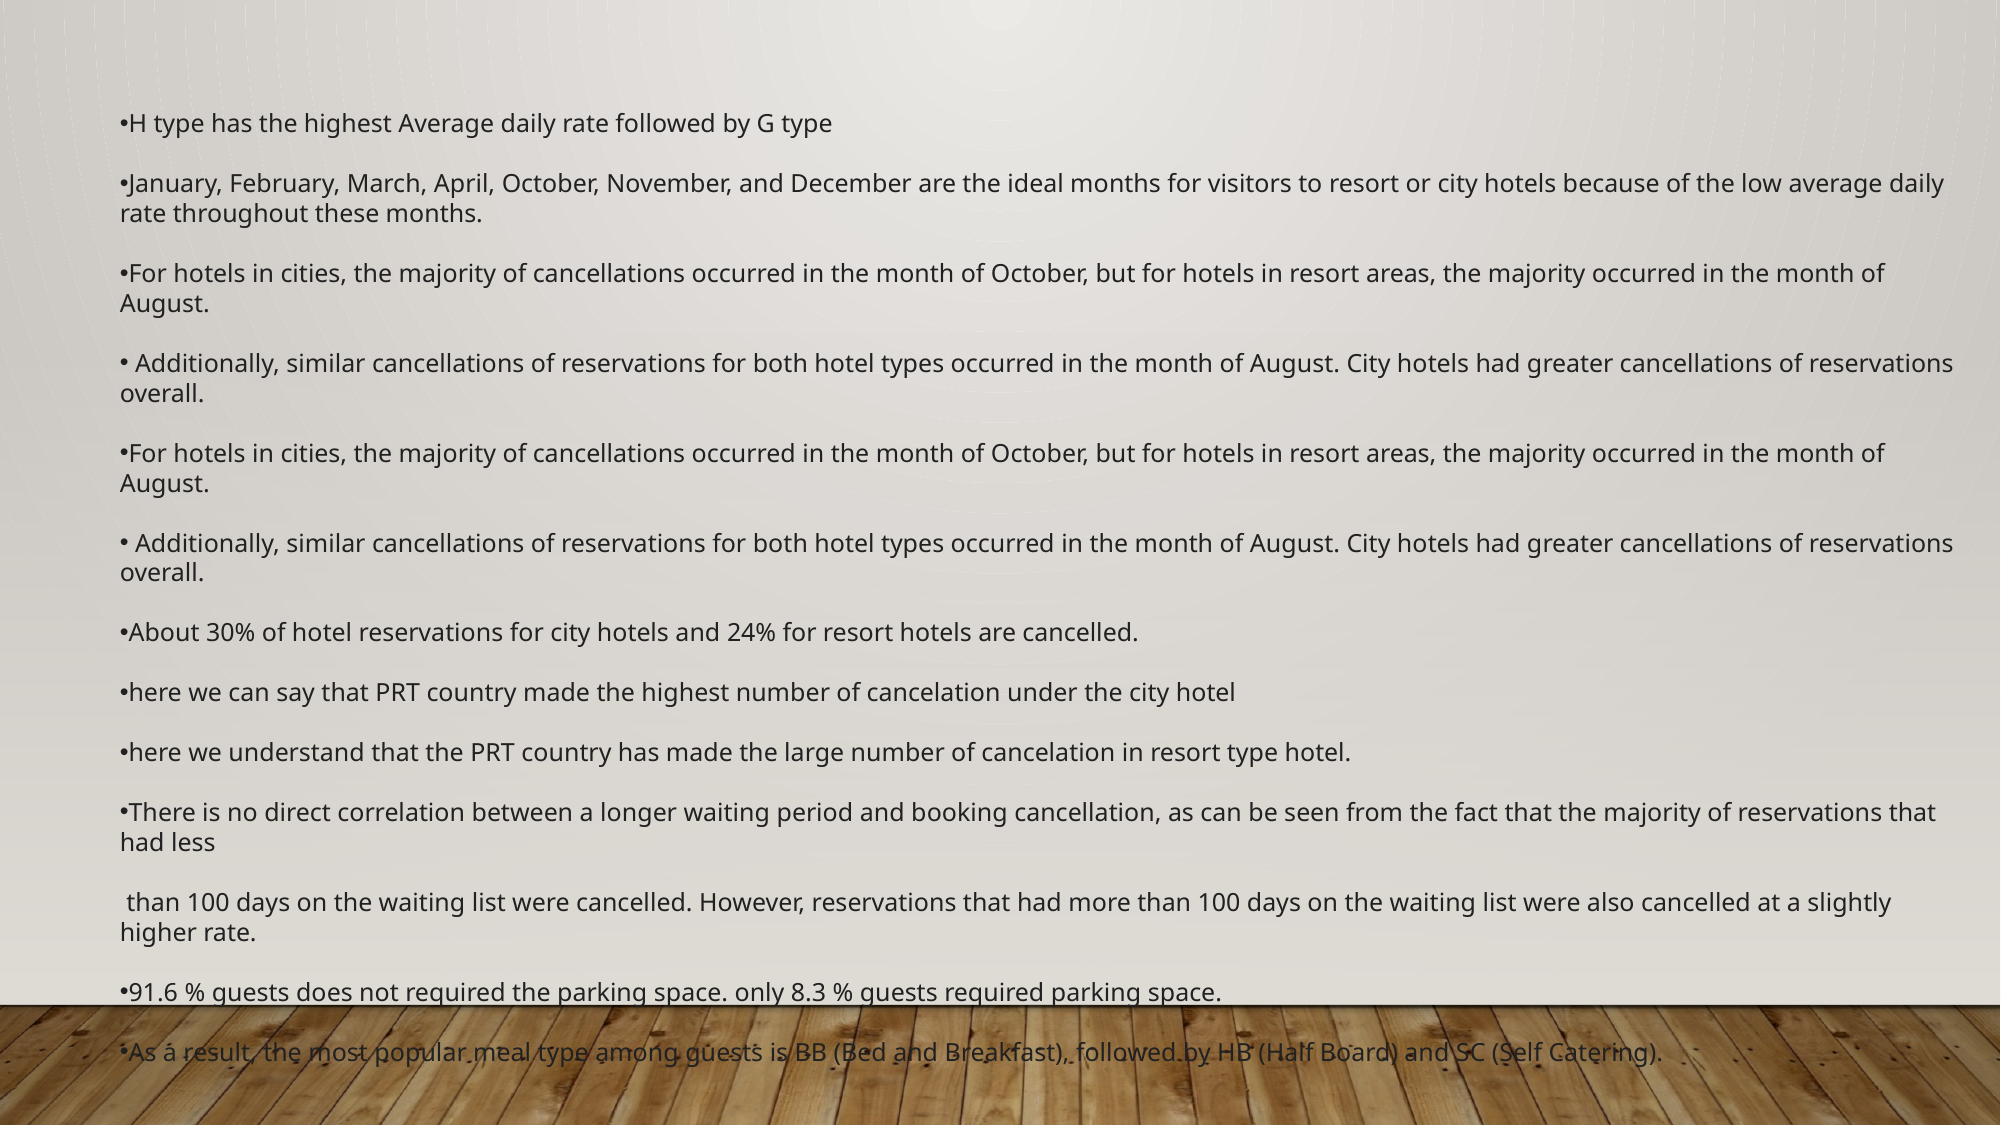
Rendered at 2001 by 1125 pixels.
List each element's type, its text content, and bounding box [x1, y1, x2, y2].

picture [0, 1005, 2000, 1125]
text_box H type has the highest Average daily rate followed by G type January, February, March, April, October, November, and December are the ideal months for visitors to resort or city hotels because of the low average daily rate throughout these months. For hotels in cities, the majority of cancellations occurred in the month of October, but for hotels in resort areas, the majority occurred in the month of August. Additionally, similar cancellations of reservations for both hotel types occurred in the month of August. City hotels had greater cancellations of reservations overall. For hotels in cities, the majority of cancellations occurred in the month of October, but for hotels in resort areas, the majority occurred in the month of August. Additionally, similar cancellations of reservations for both hotel types occurred in the month of August. City hotels had greater cancellations of reservations overall. About 30% of hotel reservations for city hotels and 24% for resort hotels are cancelled. here we can say that PRT country made the highest number of cancelation under the city hotel here we understand that the PRT country has made the large number of cancelation in resort type hotel. There is no direct correlation between a longer waiting period and booking cancellation, as can be seen from the fact that the majority of reservations that had less than 100 days on the waiting list were cancelled. However, reservations that had more than 100 days on the waiting list were also cancelled at a slightly higher rate. 91.6 % guests does not required the parking space. only 8.3 % guests required parking space. As a result, the most popular meal type among guests is BB (Bed and Breakfast), followed by HB (Half Board) and SC (Self Catering). [105, 100, 1974, 1119]
